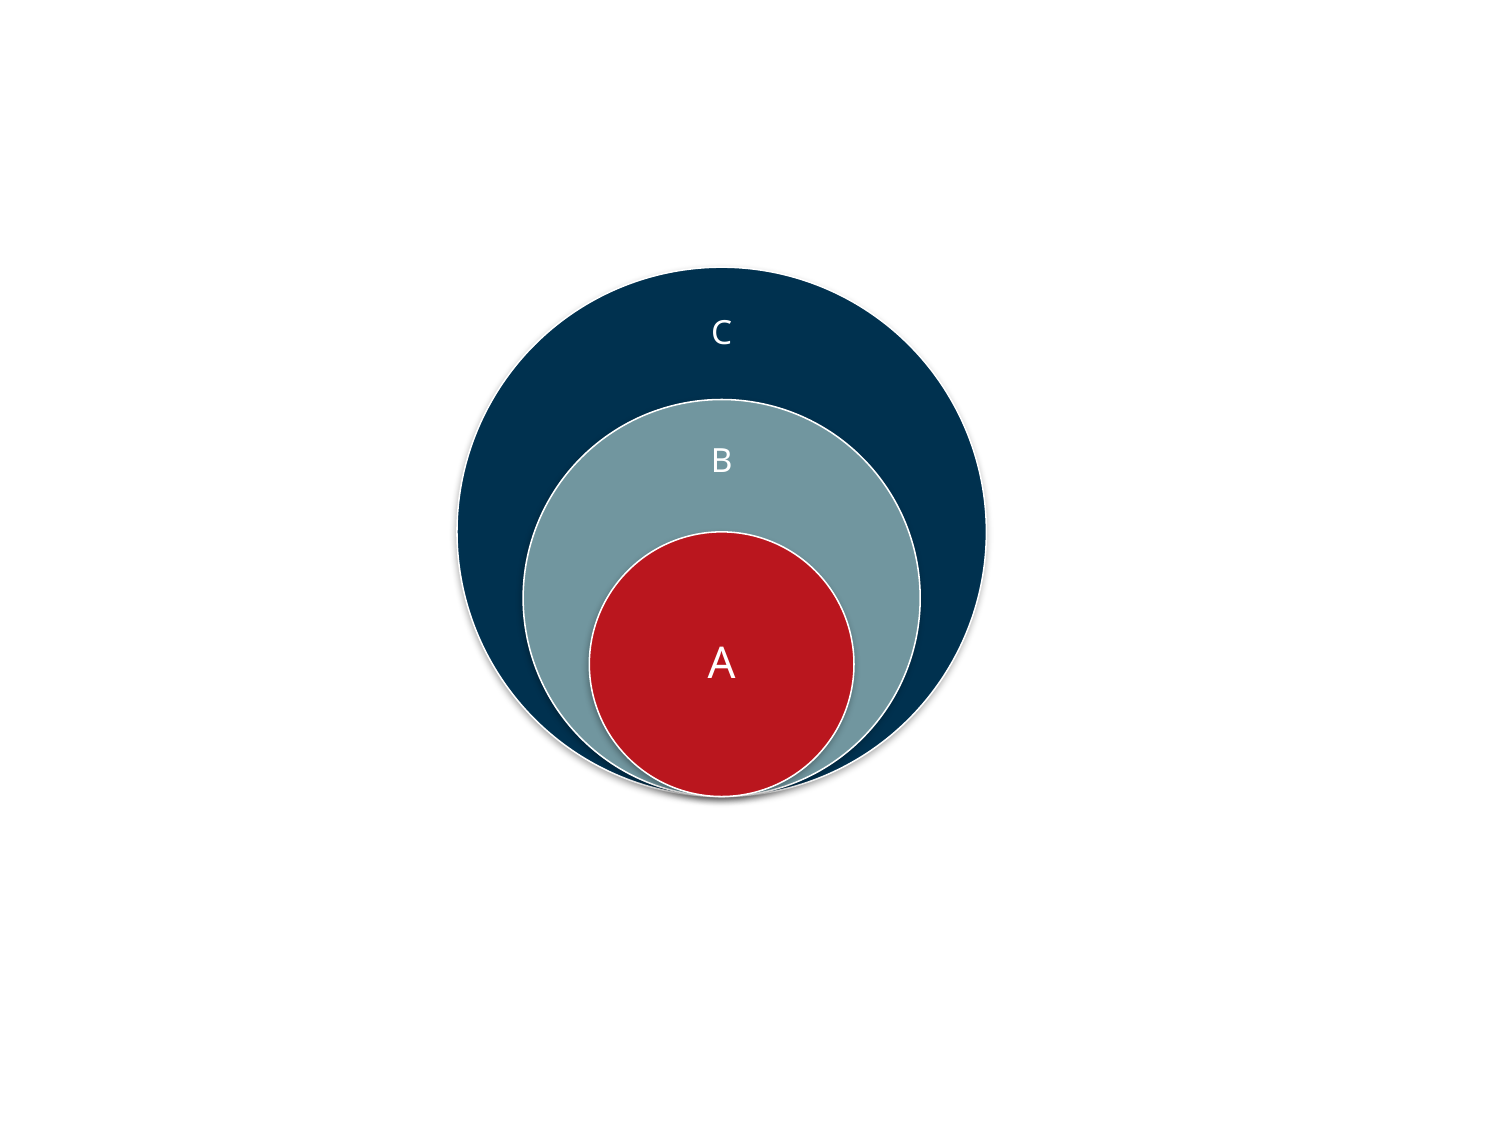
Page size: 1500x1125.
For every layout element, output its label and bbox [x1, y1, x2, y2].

text_box [418, 266, 1025, 797]
